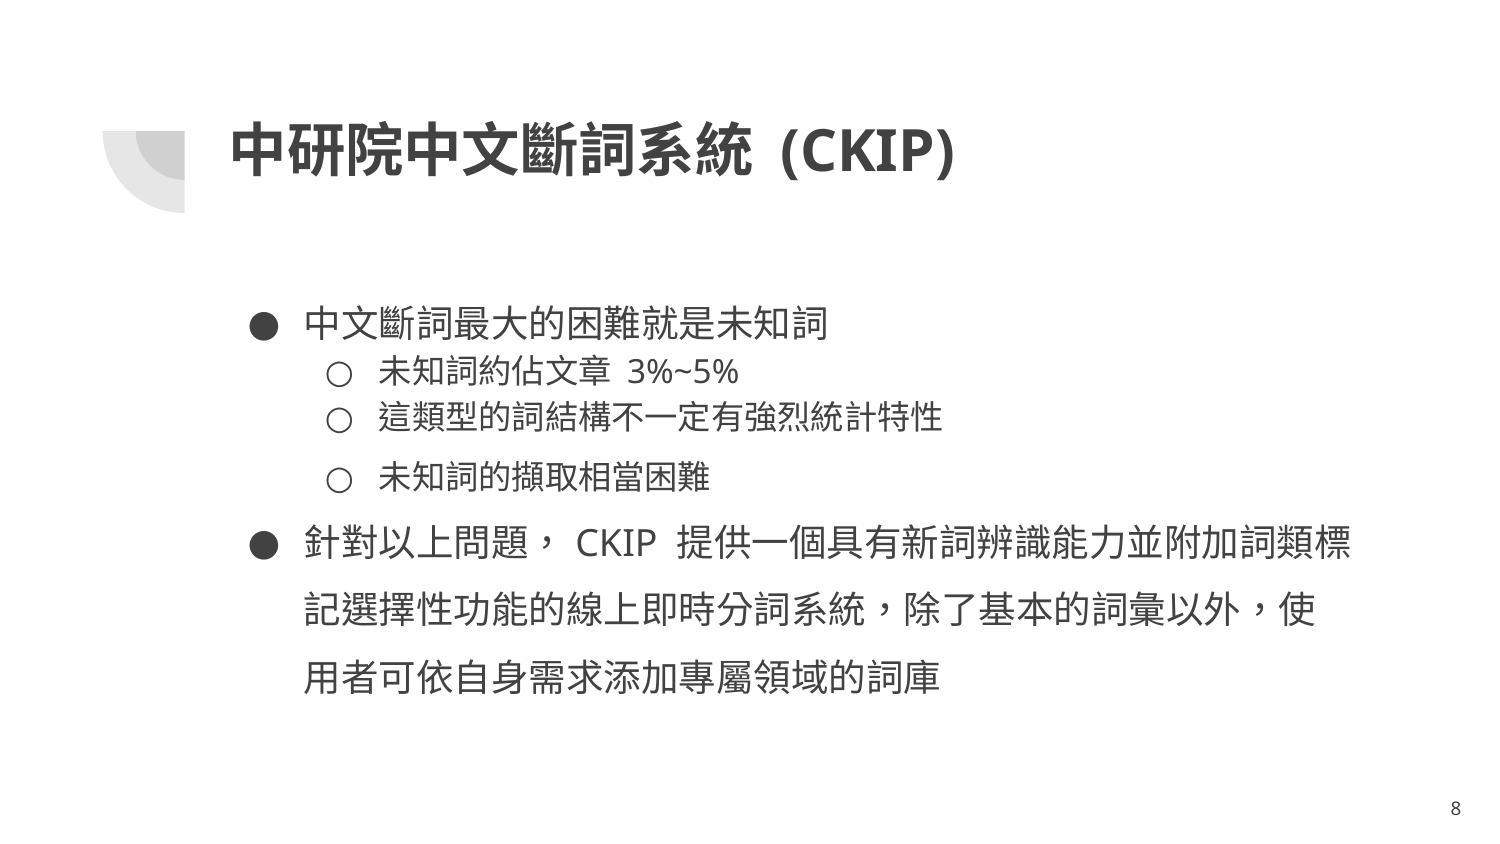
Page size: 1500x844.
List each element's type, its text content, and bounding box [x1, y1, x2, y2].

list 中文斷詞最大的困難就是未知詞 未知詞約佔文章 3%~5% 這類型的詞結構不一定有強烈統計特性 未知詞的擷取相當困難 針對以上問題，CKIP 提供一個具有新詞辨識能力並附加詞類標記選擇性功能的線上即時分詞系統，除了基本的詞彙以外，使用者可依自身需求添加專屬領域的詞庫 [213, 262, 1368, 744]
slide_number 8 [1386, 777, 1477, 842]
title 中研院中文斷詞系統 (CKIP) [213, 98, 1368, 262]
